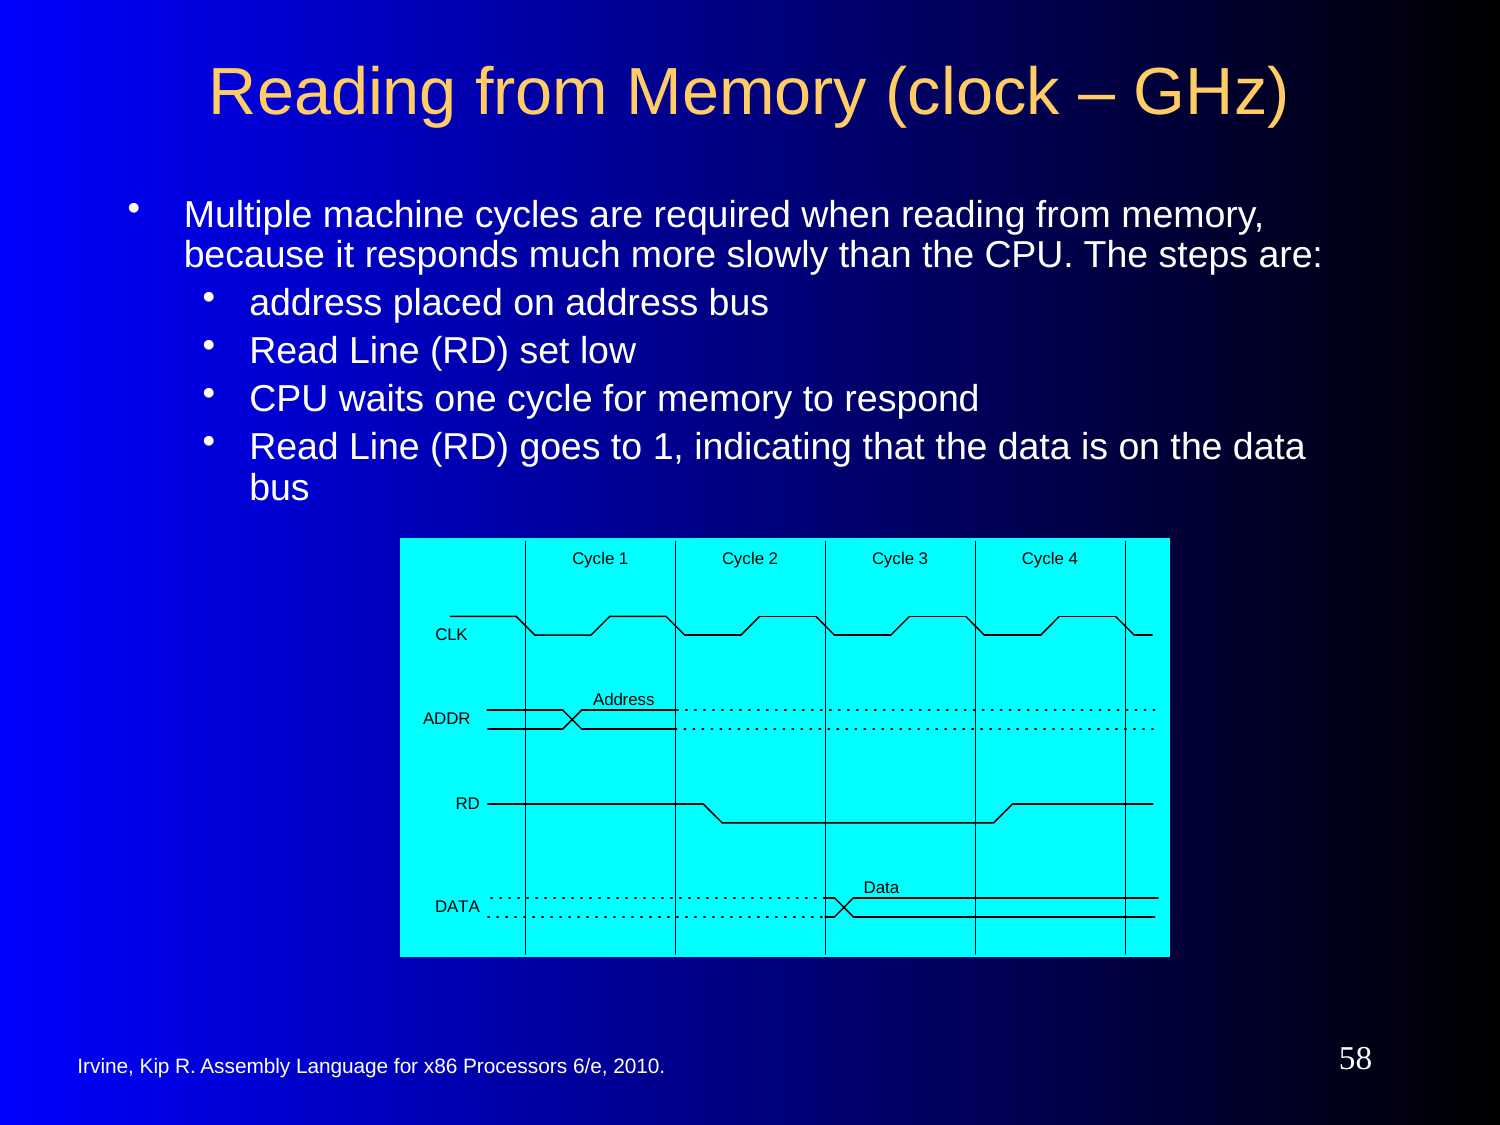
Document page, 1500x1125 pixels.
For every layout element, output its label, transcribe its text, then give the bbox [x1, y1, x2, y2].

footer Irvine, Kip R. Assembly Language for x86 Processors 6/e, 2010. [62, 1039, 776, 1091]
title Reading from Memory (clock – GHz) [112, 37, 1388, 138]
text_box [399, 537, 1170, 957]
list Multiple machine cycles are required when reading from memory, because it responds much more slowly than the CPU. The steps are: address placed on address bus Read Line (RD) set low CPU waits one cycle for memory to respond Read Line (RD) goes to 1, indicating that the data is on the data bus [112, 187, 1388, 526]
slide_number 58 [1224, 1024, 1388, 1088]
